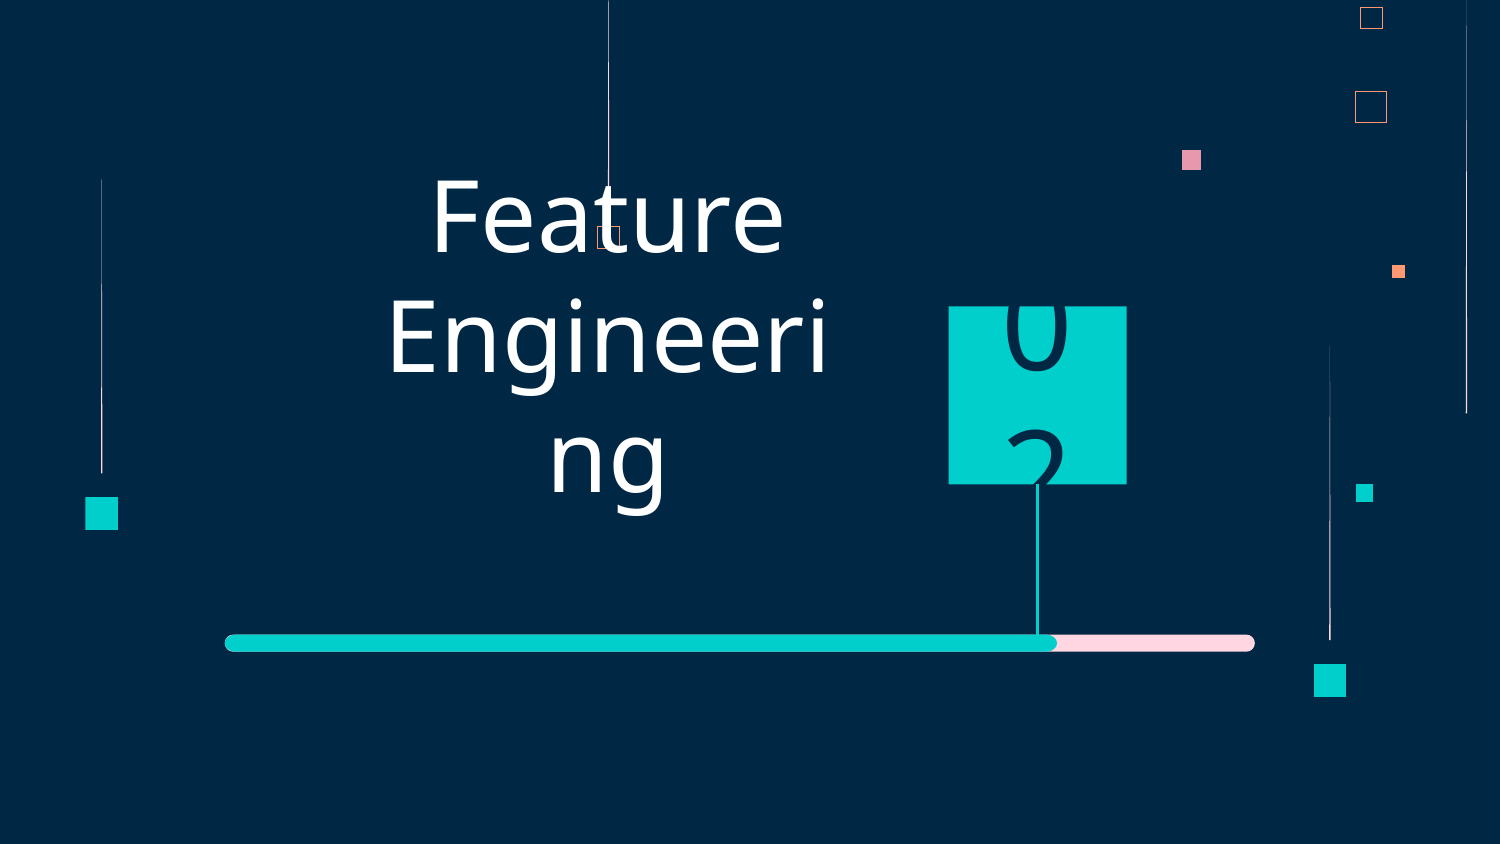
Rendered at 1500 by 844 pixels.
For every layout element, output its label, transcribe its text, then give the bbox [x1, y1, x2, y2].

title Feature Engineering [347, 390, 869, 528]
text_box [948, 306, 1127, 485]
text_box [224, 634, 1058, 652]
text_box [1049, 634, 1255, 652]
title 02 [957, 348, 1119, 443]
